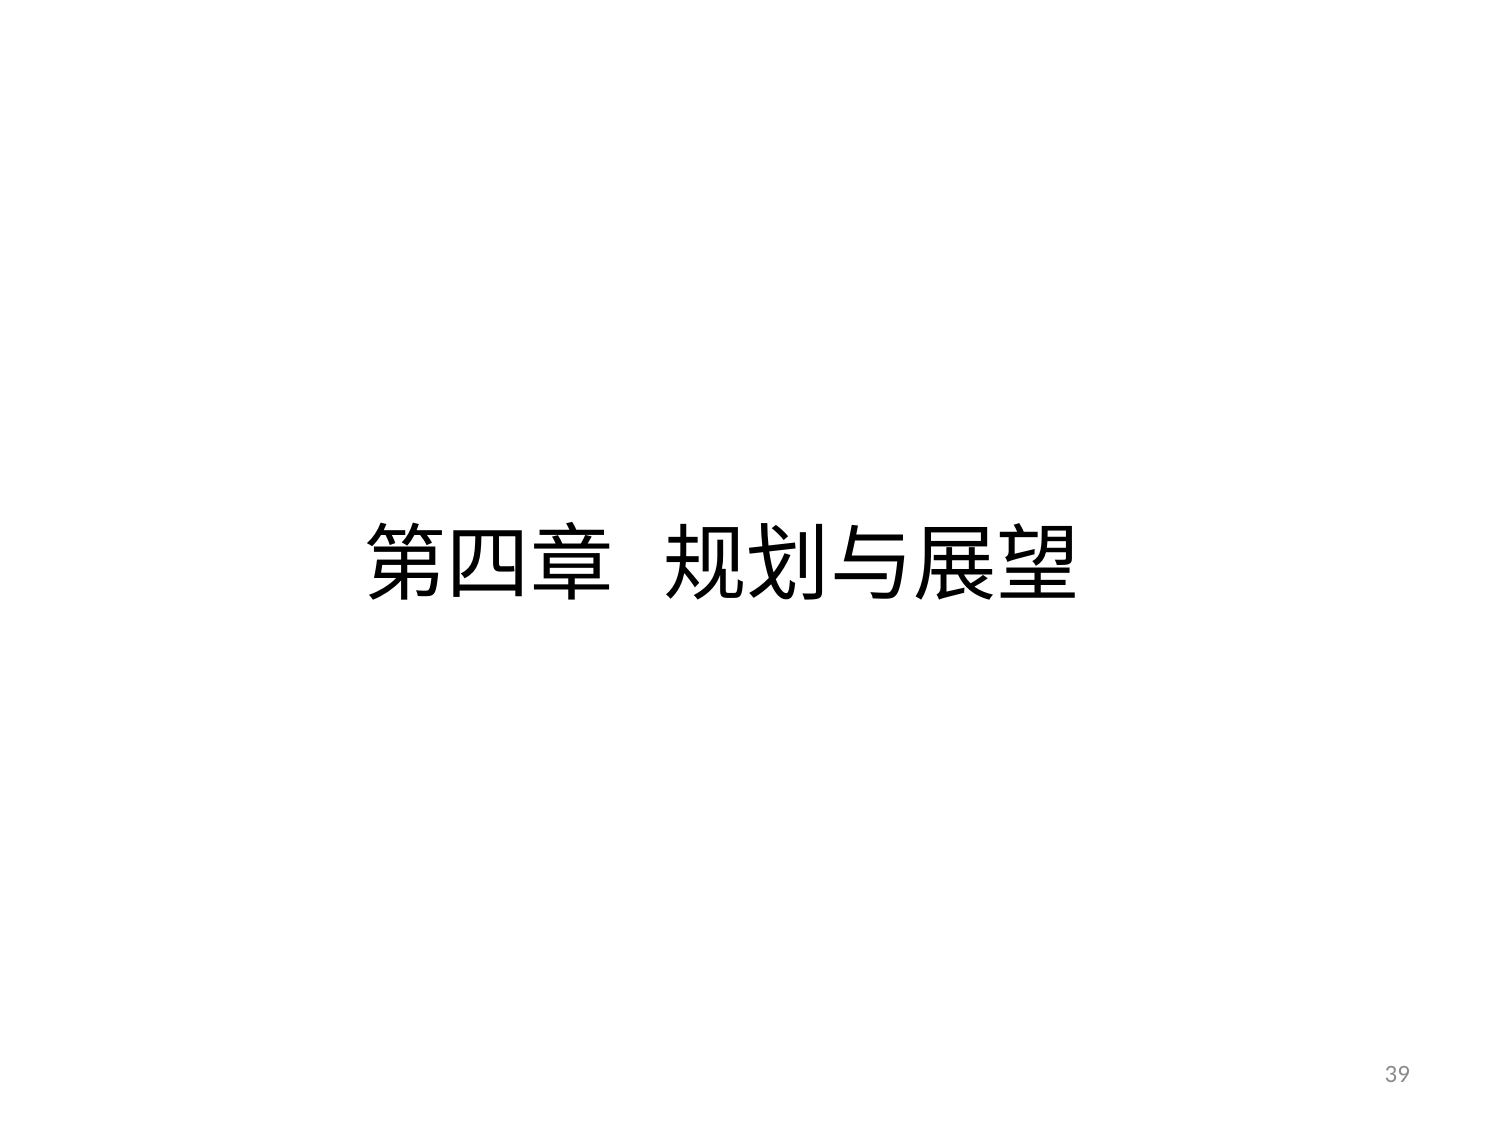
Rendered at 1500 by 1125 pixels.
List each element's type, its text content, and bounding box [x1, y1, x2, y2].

title 第四章 规划与展望 [46, 466, 1397, 655]
slide_number 39 [1074, 1042, 1425, 1103]
